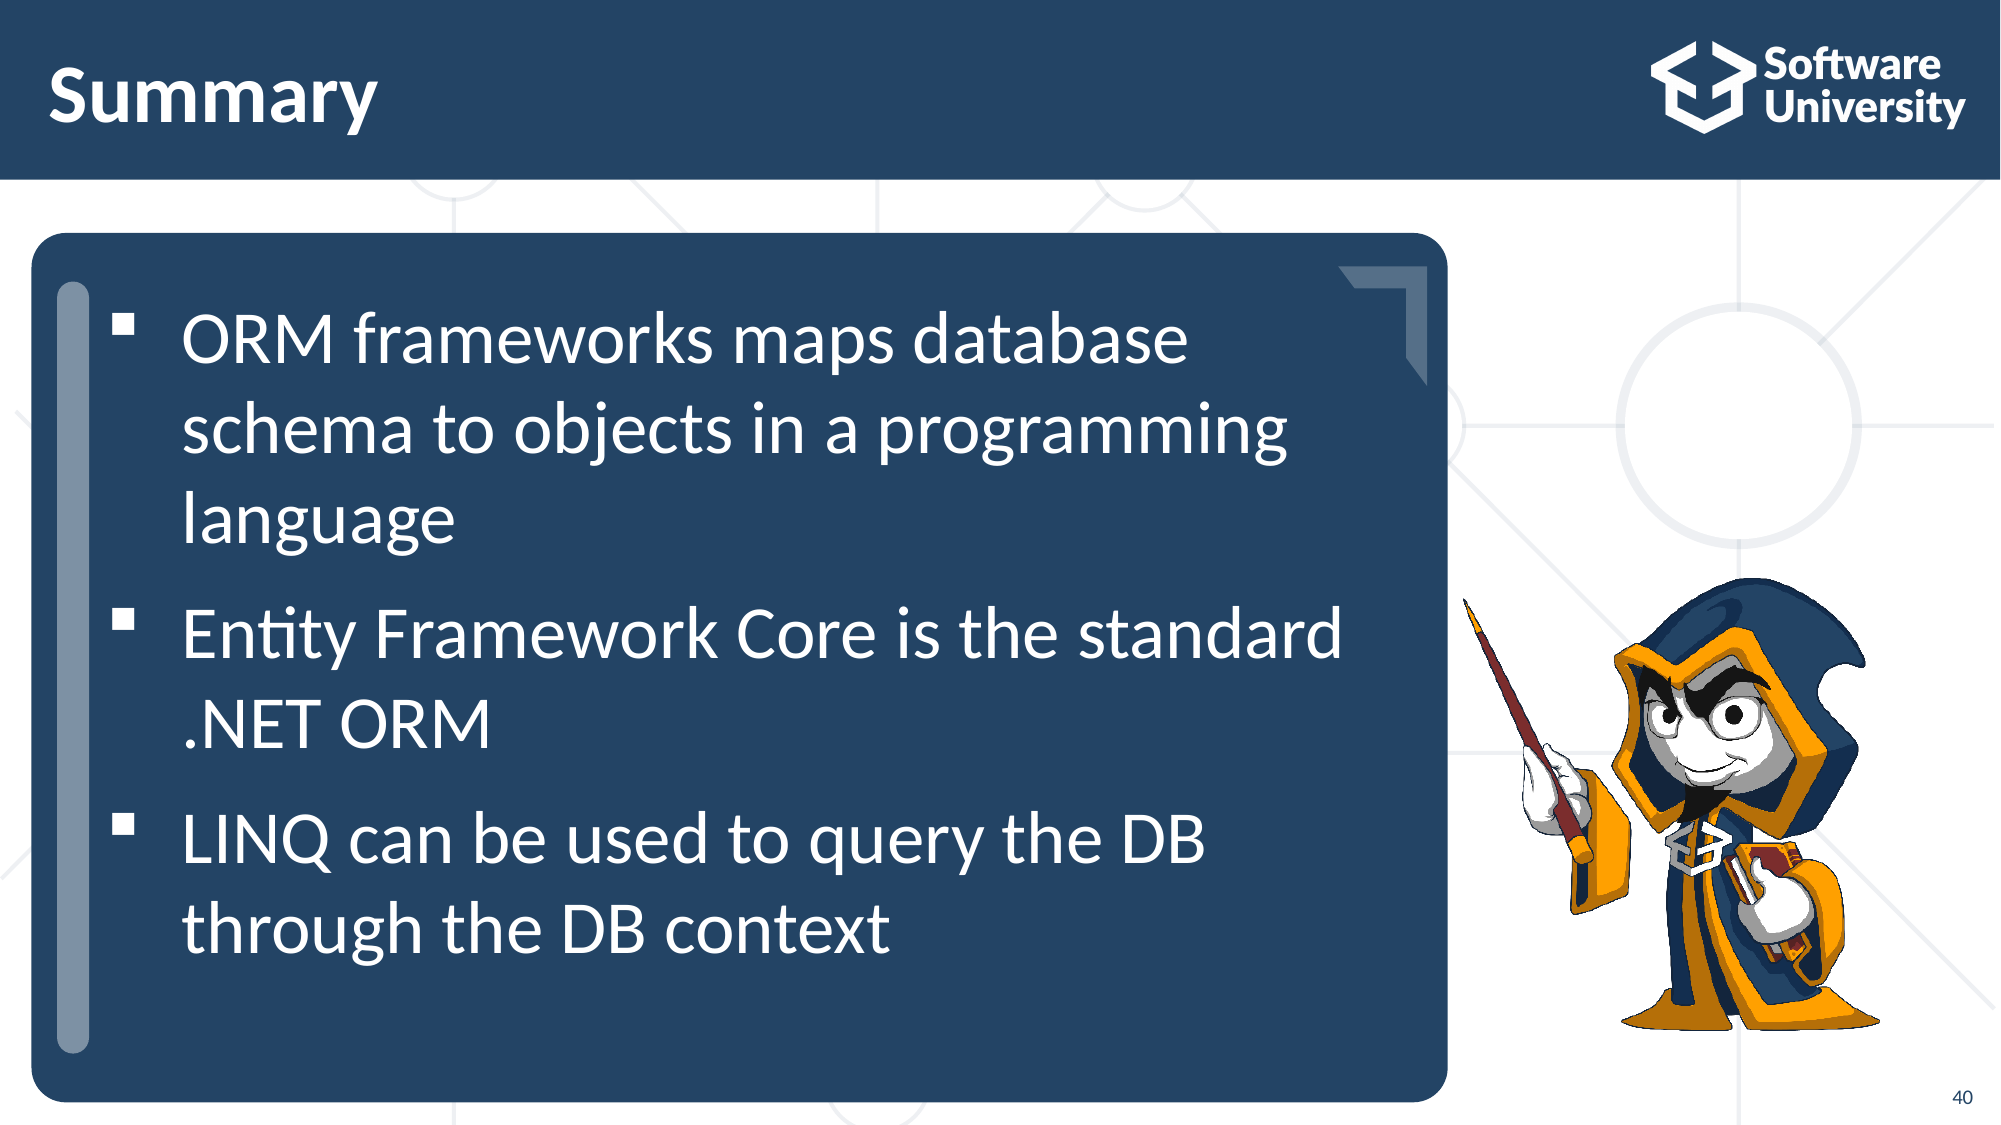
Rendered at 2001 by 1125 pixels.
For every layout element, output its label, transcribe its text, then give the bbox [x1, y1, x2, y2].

text_box ORM frameworks maps database schema to objects in a programming language Entity Framework Core is the standard .NET ORM LINQ can be used to query the DB through the DB context [89, 282, 2000, 1125]
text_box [31, 232, 1448, 1103]
picture [1447, 537, 1921, 1050]
picture [1651, 41, 1966, 134]
slide_number 40 [1927, 1067, 1989, 1117]
title Summary [31, 16, 1625, 162]
